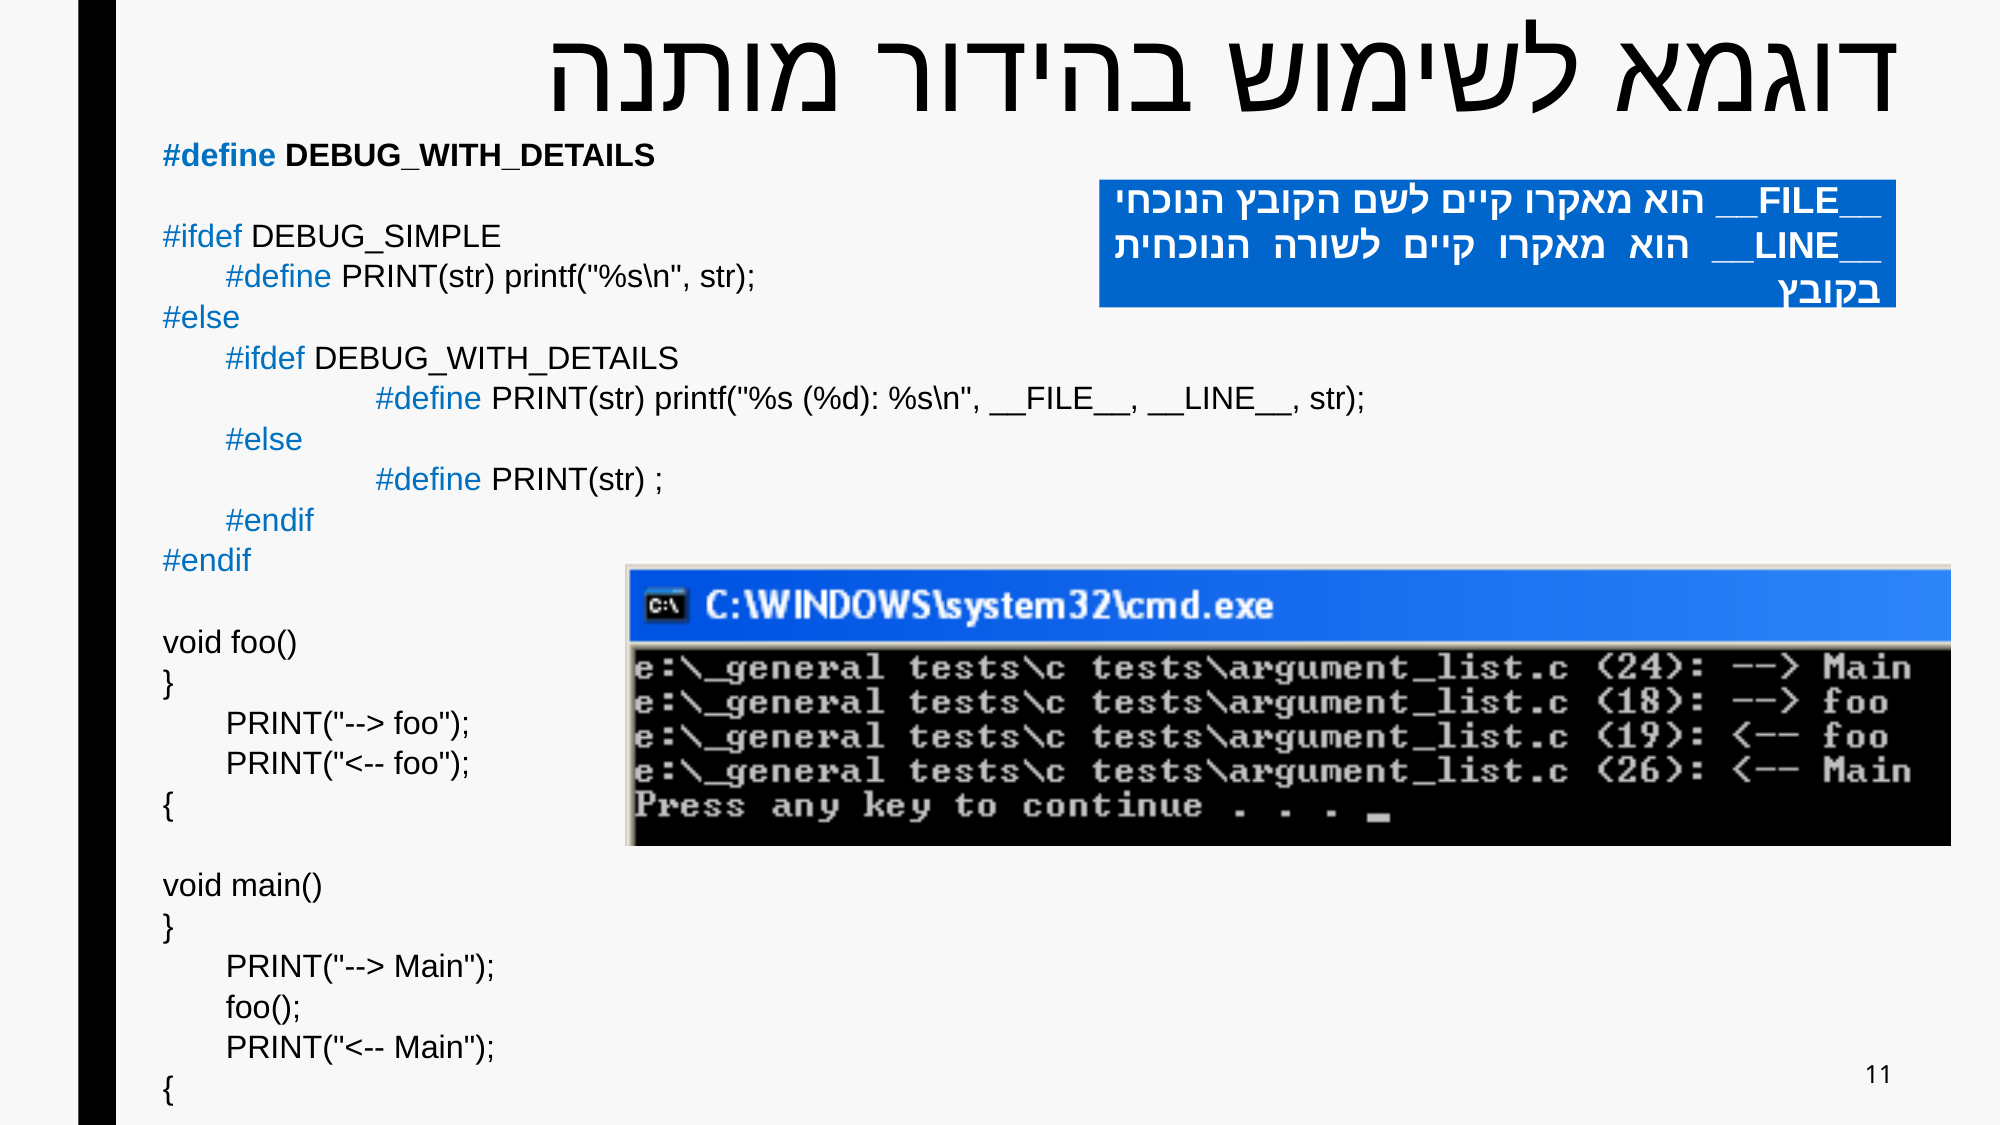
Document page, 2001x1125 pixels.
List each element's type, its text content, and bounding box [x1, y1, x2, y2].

picture [625, 562, 1951, 846]
slide_number 11 [1646, 1042, 1908, 1109]
list #define DEBUG_WITH_DETAILS #ifdef DEBUG_SIMPLE #define PRINT(str) printf("%s\n", str); #else #ifdef DEBUG_WITH_DETAILS #define PRINT(str) printf("%s (%d): %s\n", __FILE__, __LINE__, str); #else #define PRINT(str) ; #endif #endif void foo() } PRINT("--> foo"); PRINT("<-- foo"); { void main() } PRINT("--> Main"); foo(); PRINT("<-- Main"); { [147, 129, 1498, 1125]
title דוגמא לשימוש בהידור מותנה [485, 8, 1917, 180]
text_box __FILE__ הוא מאקרו קיים לשם הקובץ הנוכחי __LINE__ הוא מאקרו קיים לשורה הנוכחית בקובץ [1097, 177, 1899, 310]
